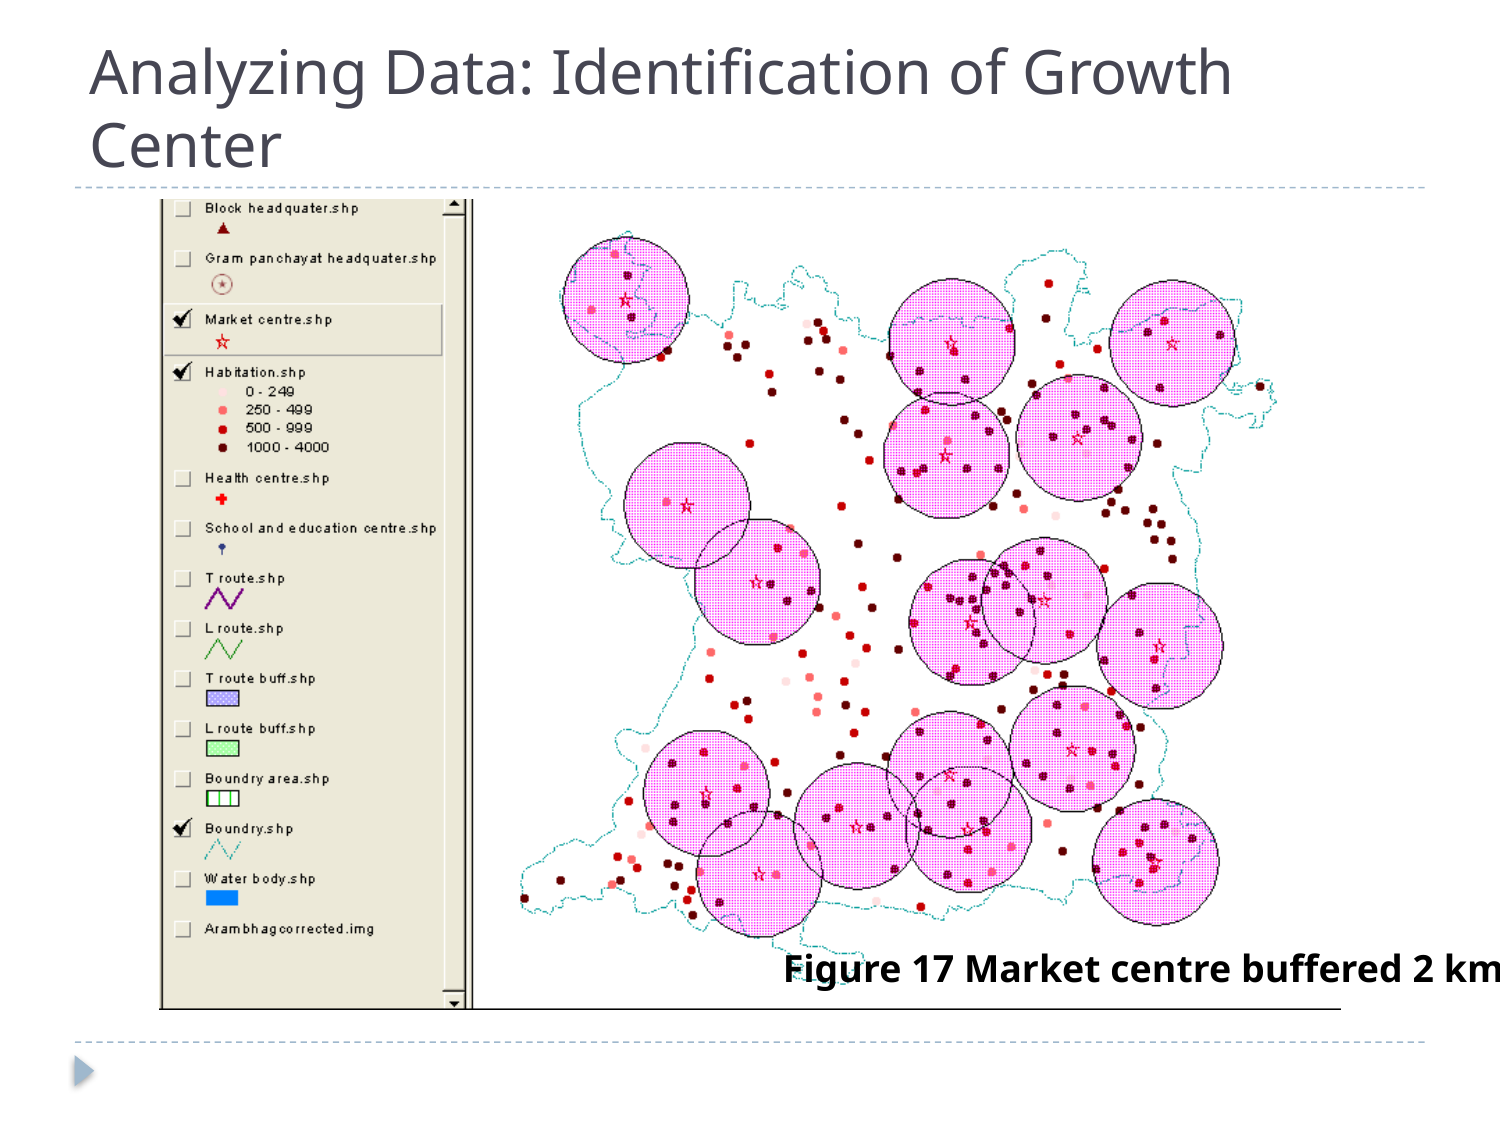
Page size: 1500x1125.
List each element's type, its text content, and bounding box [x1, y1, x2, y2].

title Analyzing Data: Identification of Growth Center [75, 24, 1425, 188]
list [159, 199, 1341, 1011]
text_box Figure 17 Market centre buffered 2 km [1345, 937, 1500, 998]
